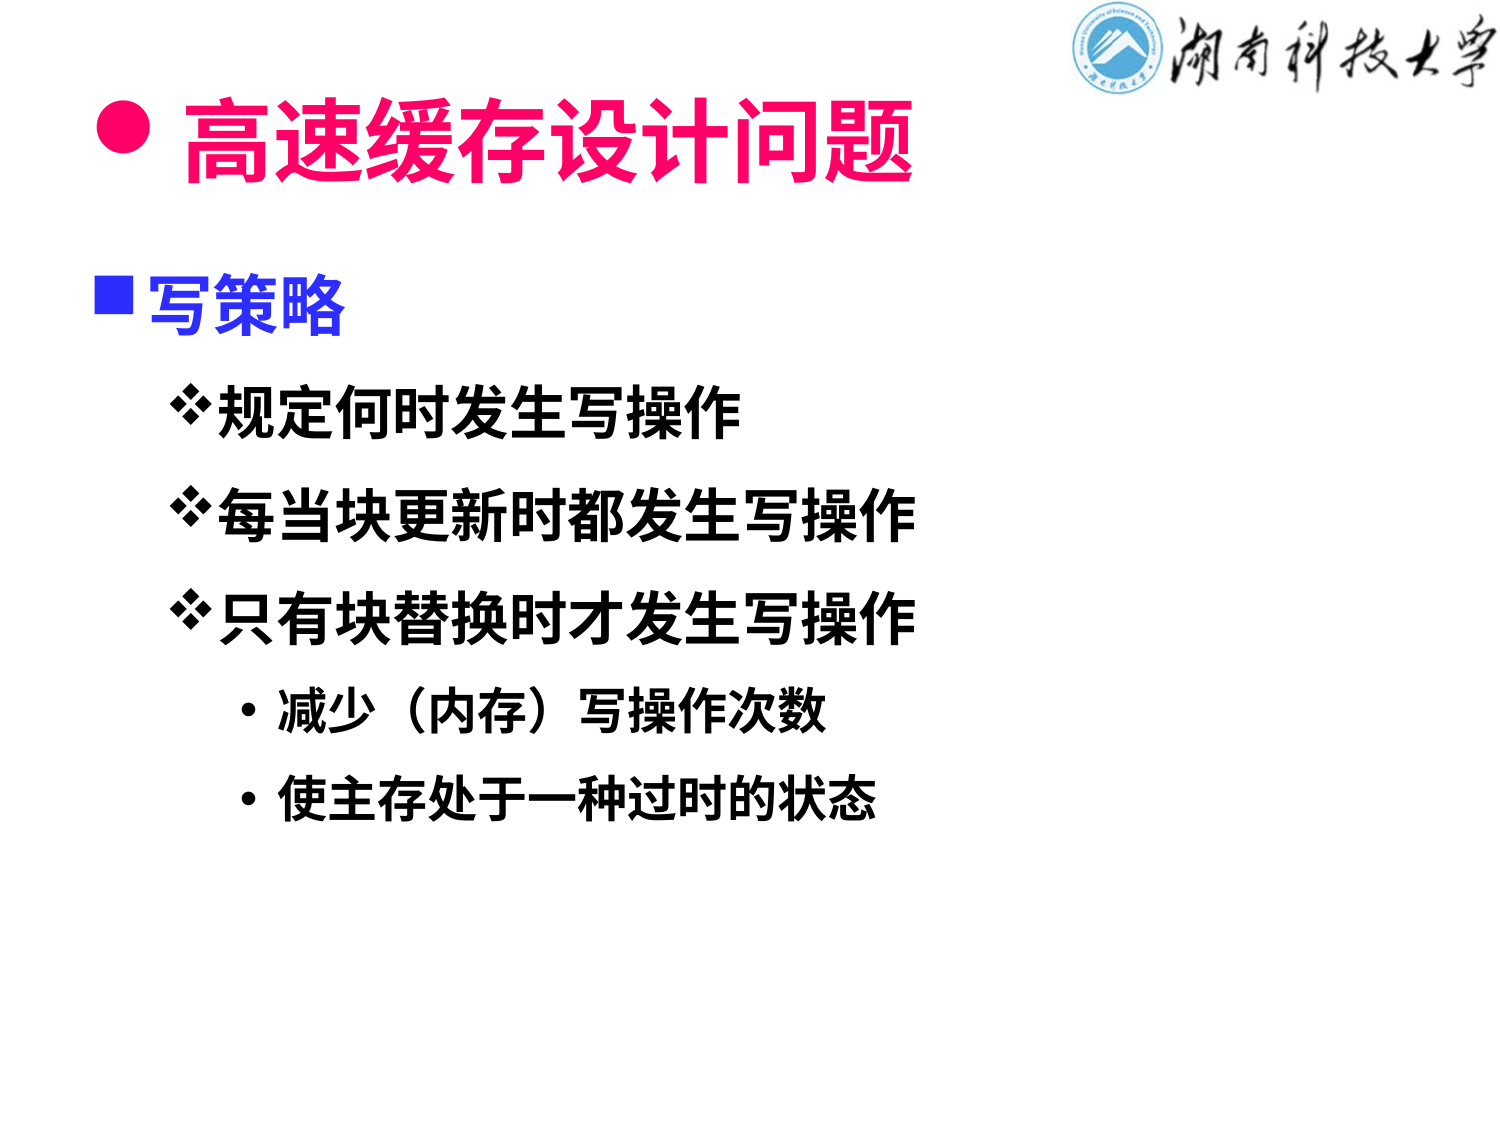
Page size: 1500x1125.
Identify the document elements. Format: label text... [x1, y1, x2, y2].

list 写策略 规定何时发生写操作 每当块更新时都发生写操作 只有块替换时才发生写操作 减少（内存）写操作次数 使主存处于一种过时的状态 [74, 232, 1500, 976]
picture [1069, 0, 1500, 97]
title 高速缓存设计问题 [74, 44, 1426, 232]
